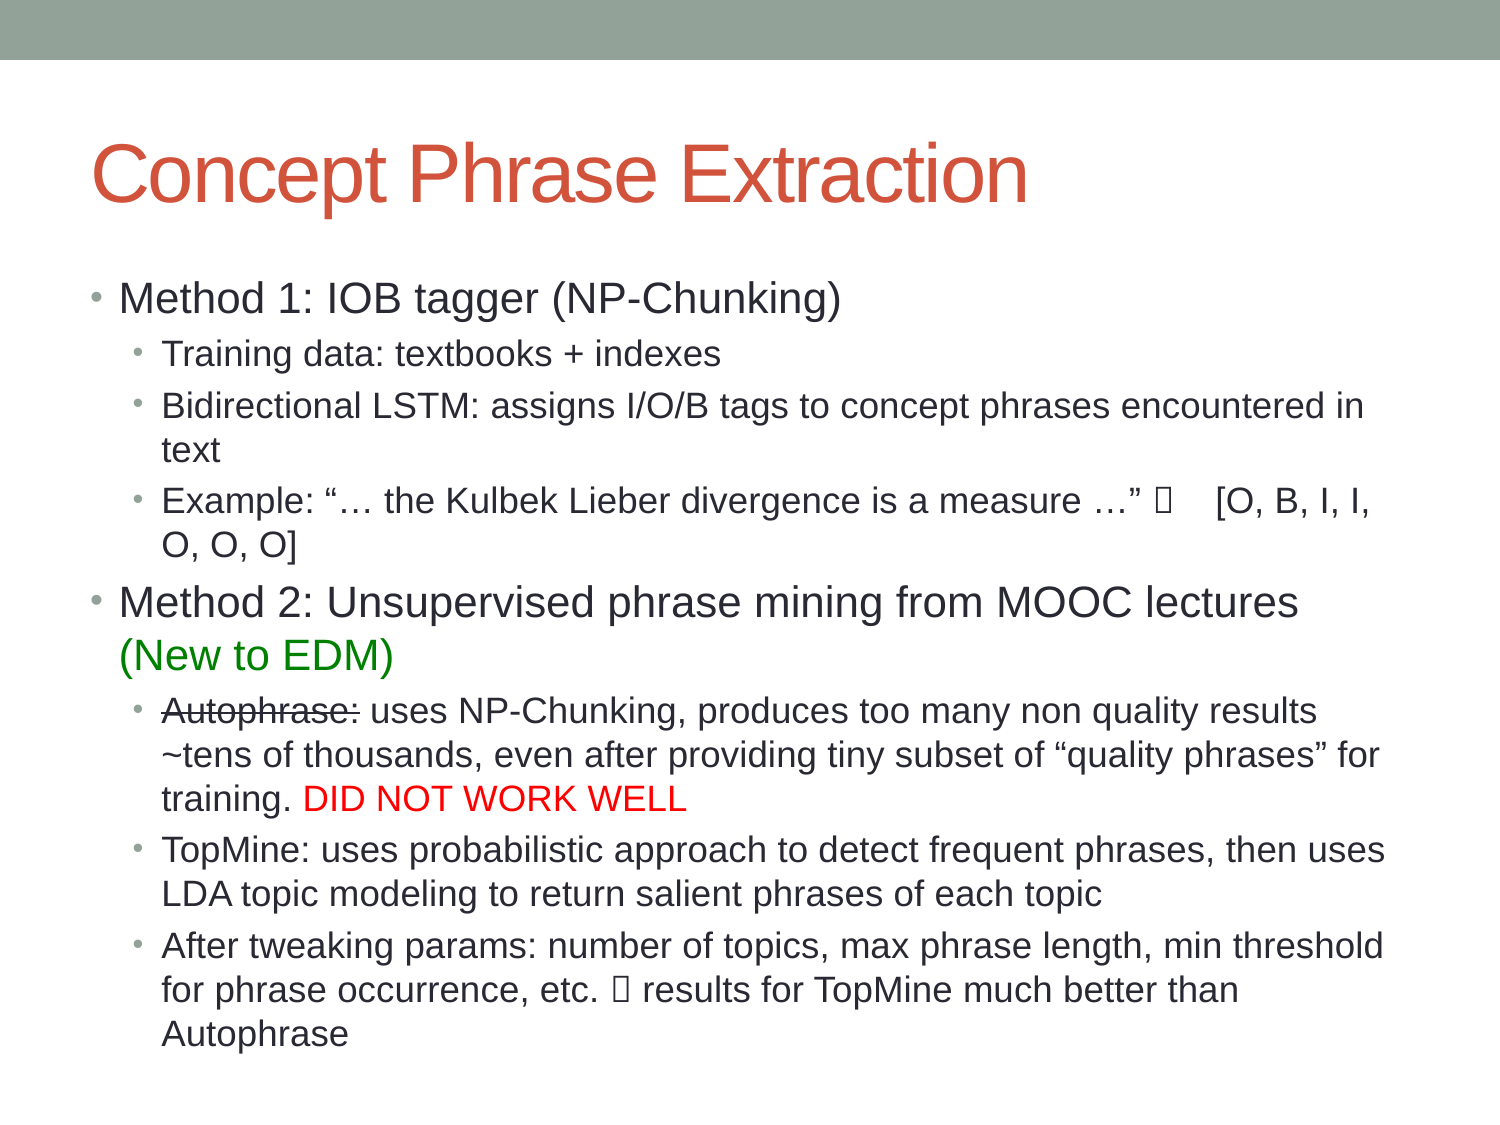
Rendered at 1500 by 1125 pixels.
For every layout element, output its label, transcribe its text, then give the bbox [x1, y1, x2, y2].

list Method 1: IOB tagger (NP-Chunking) Training data: textbooks + indexes Bidirectional LSTM: assigns I/O/B tags to concept phrases encountered in text Example: “… the Kulbek Lieber divergence is a measure …”  [O, B, I, I, O, O, O] Method 2: Unsupervised phrase mining from MOOC lectures (New to EDM) Autophrase: uses NP-Chunking, produces too many non quality results ~tens of thousands, even after providing tiny subset of “quality phrases” for training. DID NOT WORK WELL TopMine: uses probabilistic approach to detect frequent phrases, then uses LDA topic modeling to return salient phrases of each topic After tweaking params: number of topics, max phrase length, min threshold for phrase occurrence, etc.  results for TopMine much better than Autophrase [75, 262, 1425, 1063]
title Concept Phrase Extraction [75, 87, 1425, 250]
